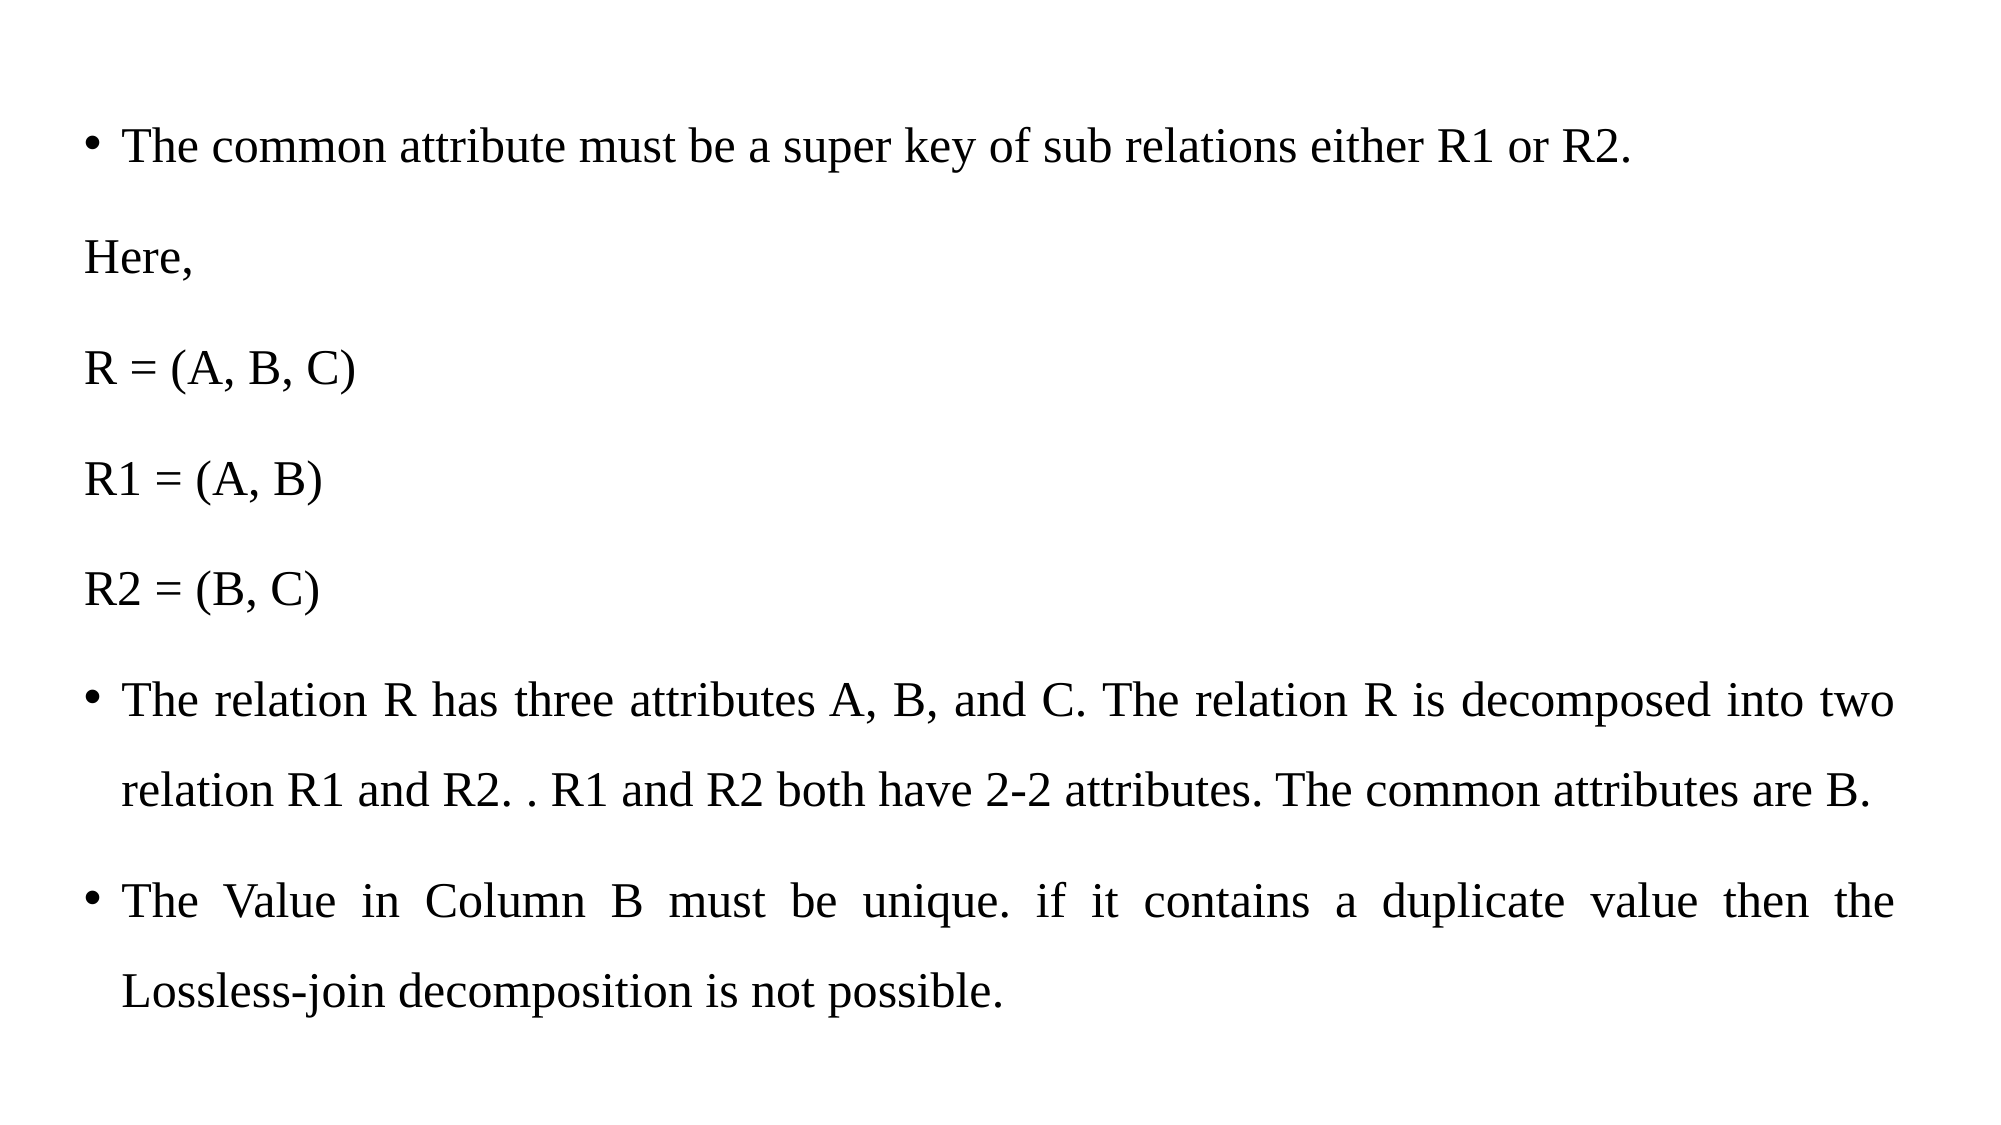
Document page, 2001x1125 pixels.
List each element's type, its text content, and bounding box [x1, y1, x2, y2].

list The common attribute must be a super key of sub relations either R1 or R2. Here, R = (A, B, C) R1 = (A, B) R2 = (B, C) The relation R has three attributes A, B, and C. The relation R is decomposed into two relation R1 and R2. . R1 and R2 both have 2-2 attributes. The common attributes are B. The Value in Column B must be unique. if it contains a duplicate value then the Lossless-join decomposition is not possible. [68, 75, 1912, 1079]
